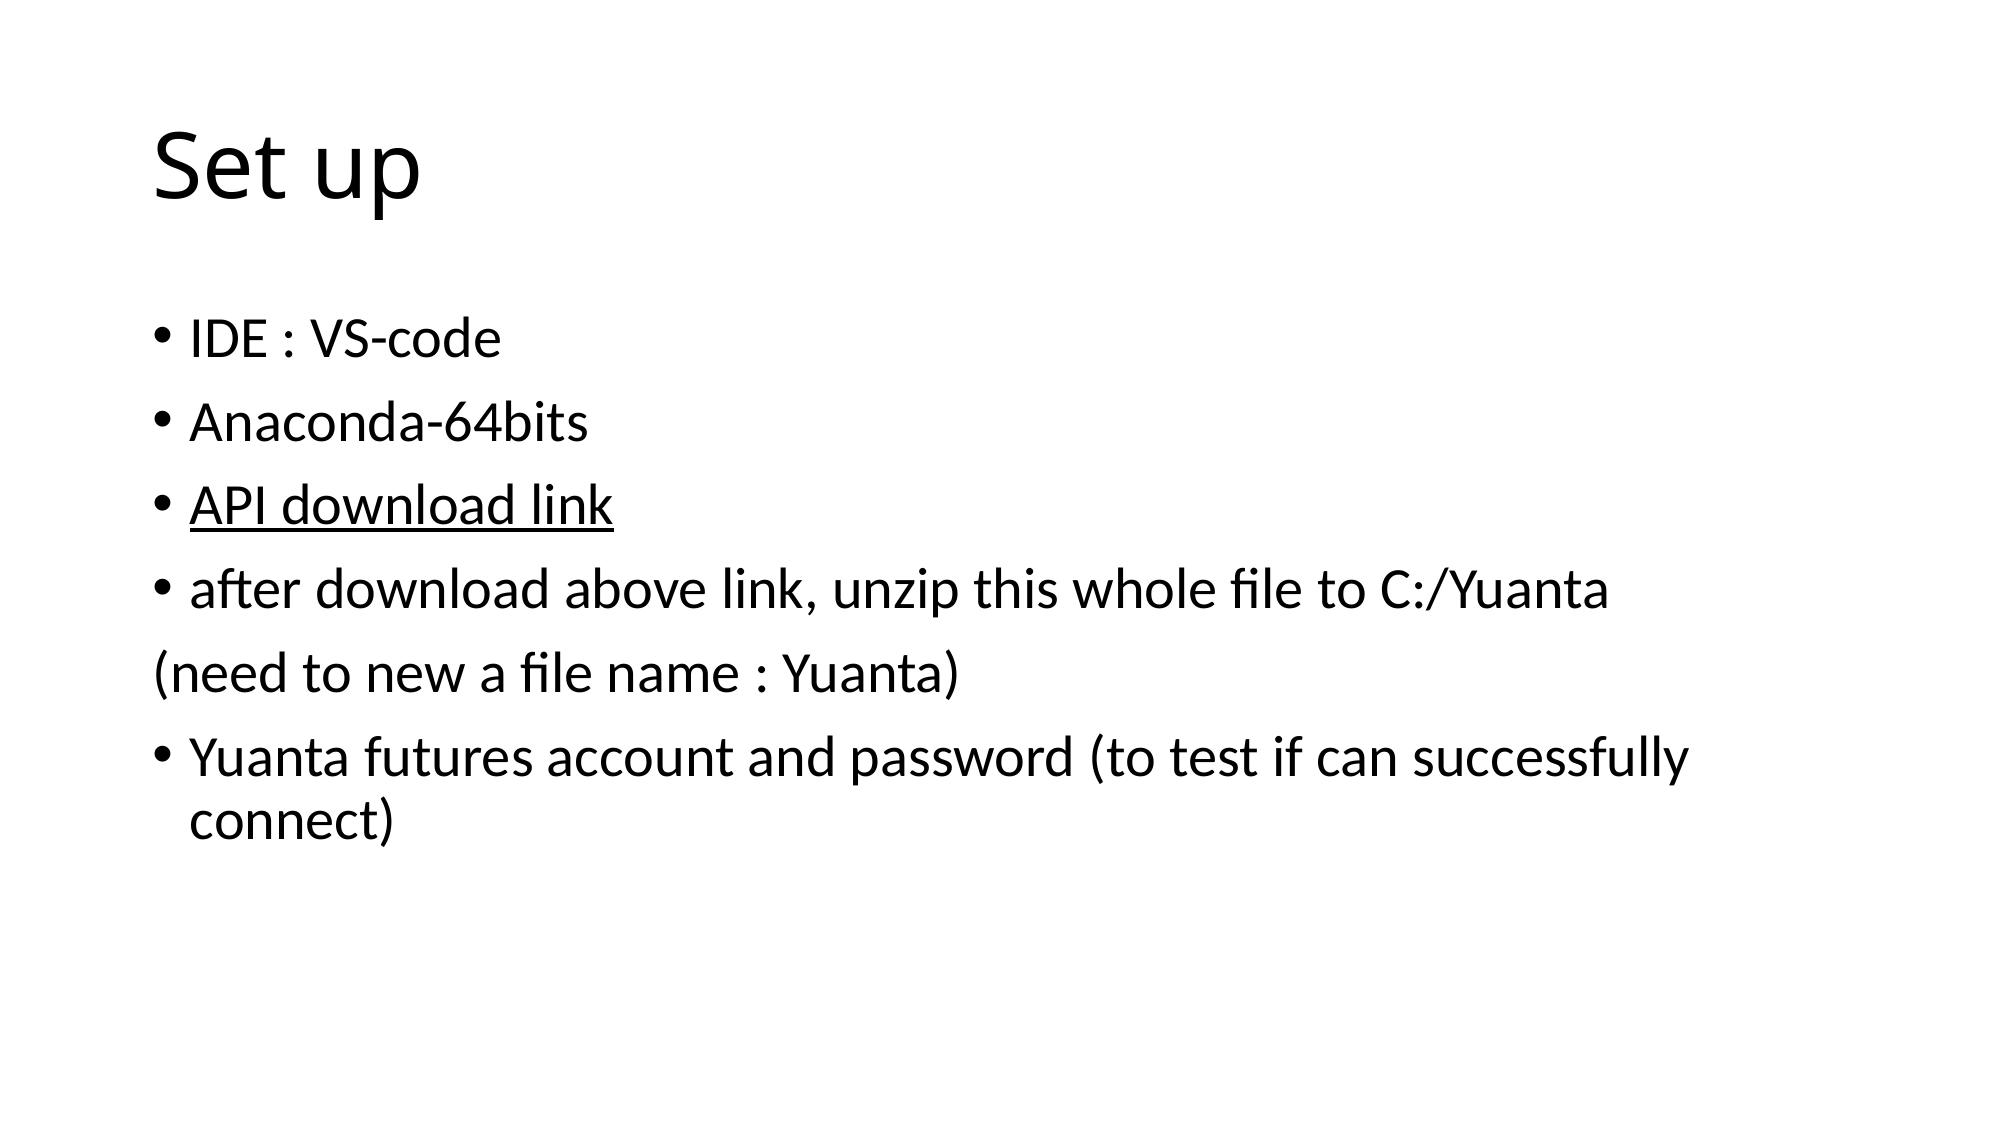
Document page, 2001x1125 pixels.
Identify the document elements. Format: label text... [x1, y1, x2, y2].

title Set up [137, 59, 1863, 278]
list IDE : VS-code Anaconda-64bits API download link after download above link, unzip this whole file to C:/Yuanta (need to new a file name : Yuanta) Yuanta futures account and password (to test if can successfully connect) [137, 299, 1863, 1014]
